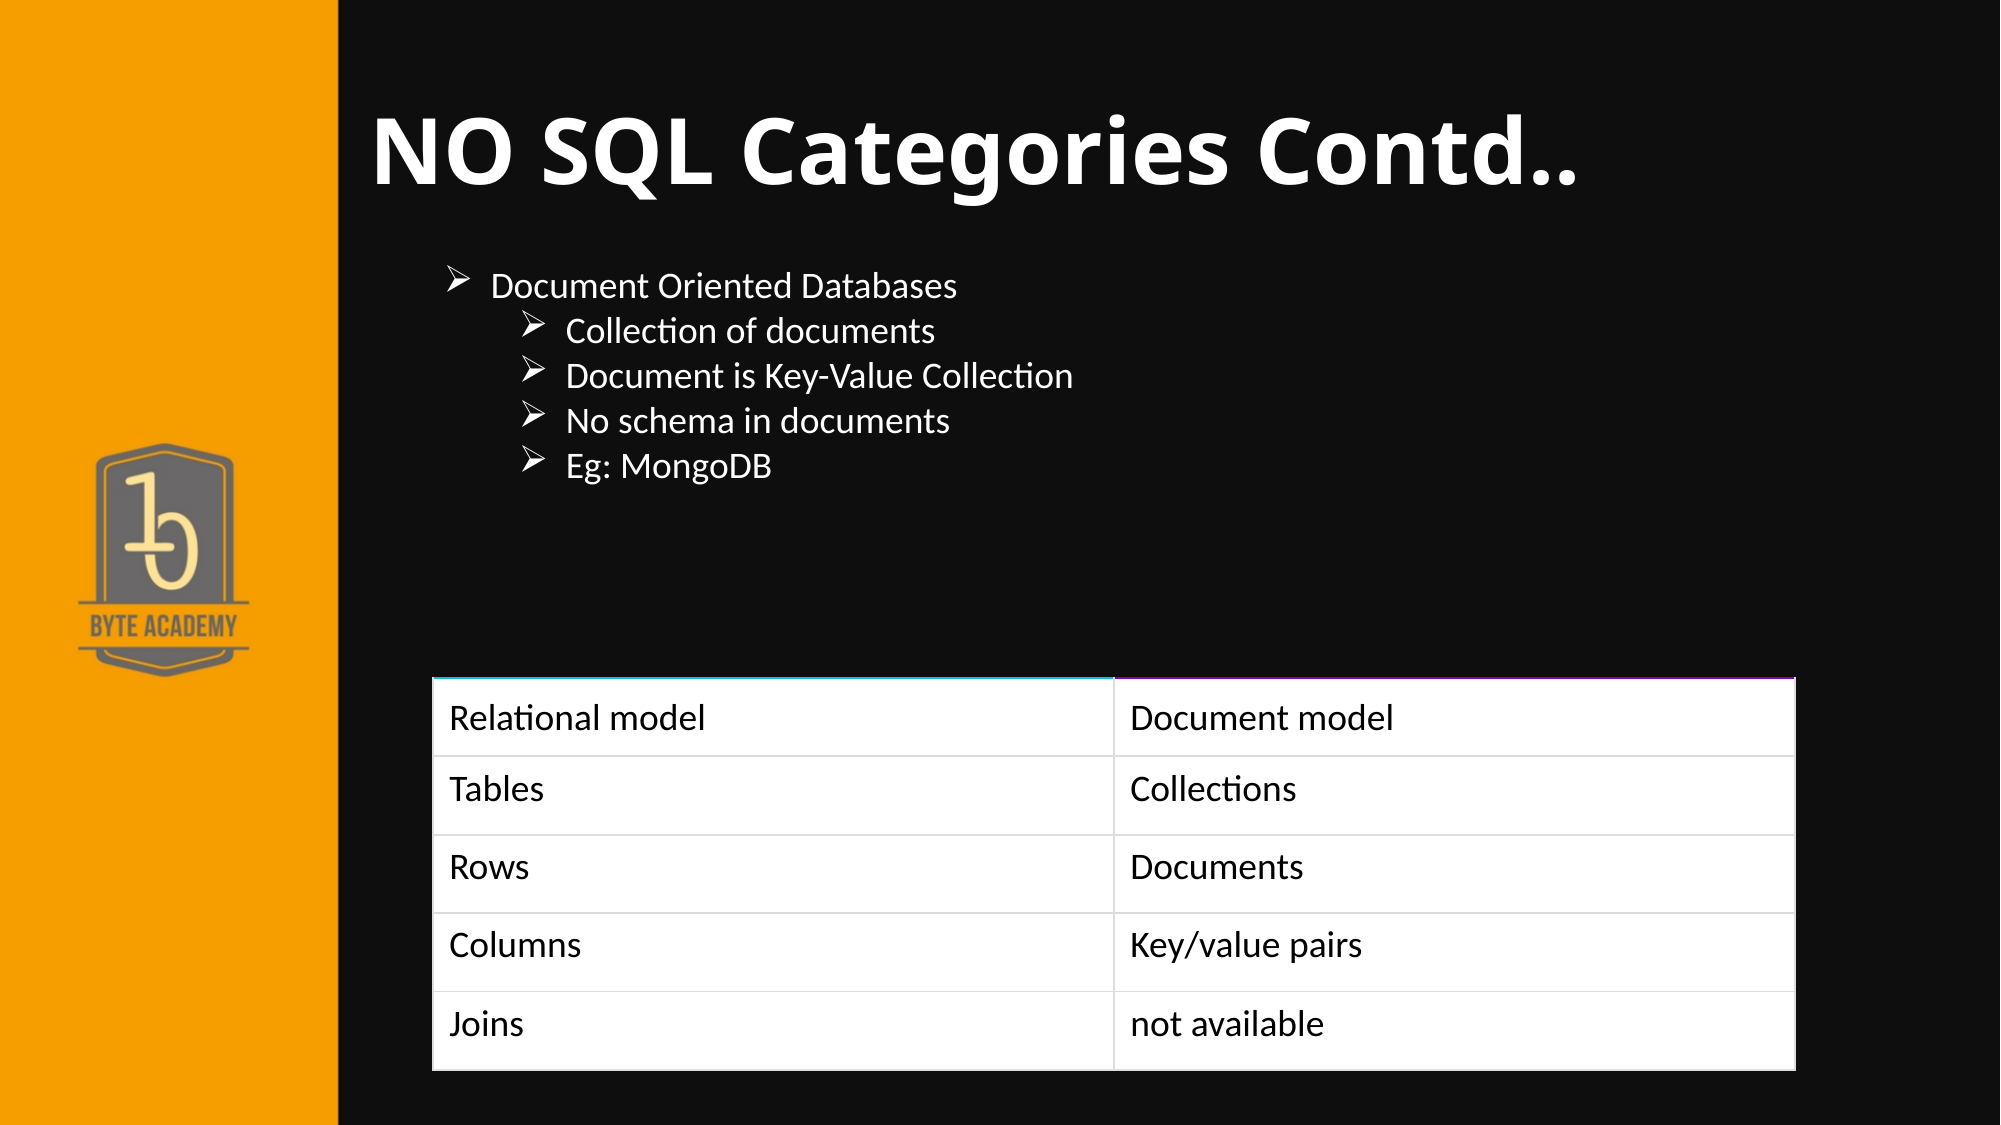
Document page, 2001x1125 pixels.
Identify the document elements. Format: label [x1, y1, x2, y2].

list [0, 0, 2000, 1125]
